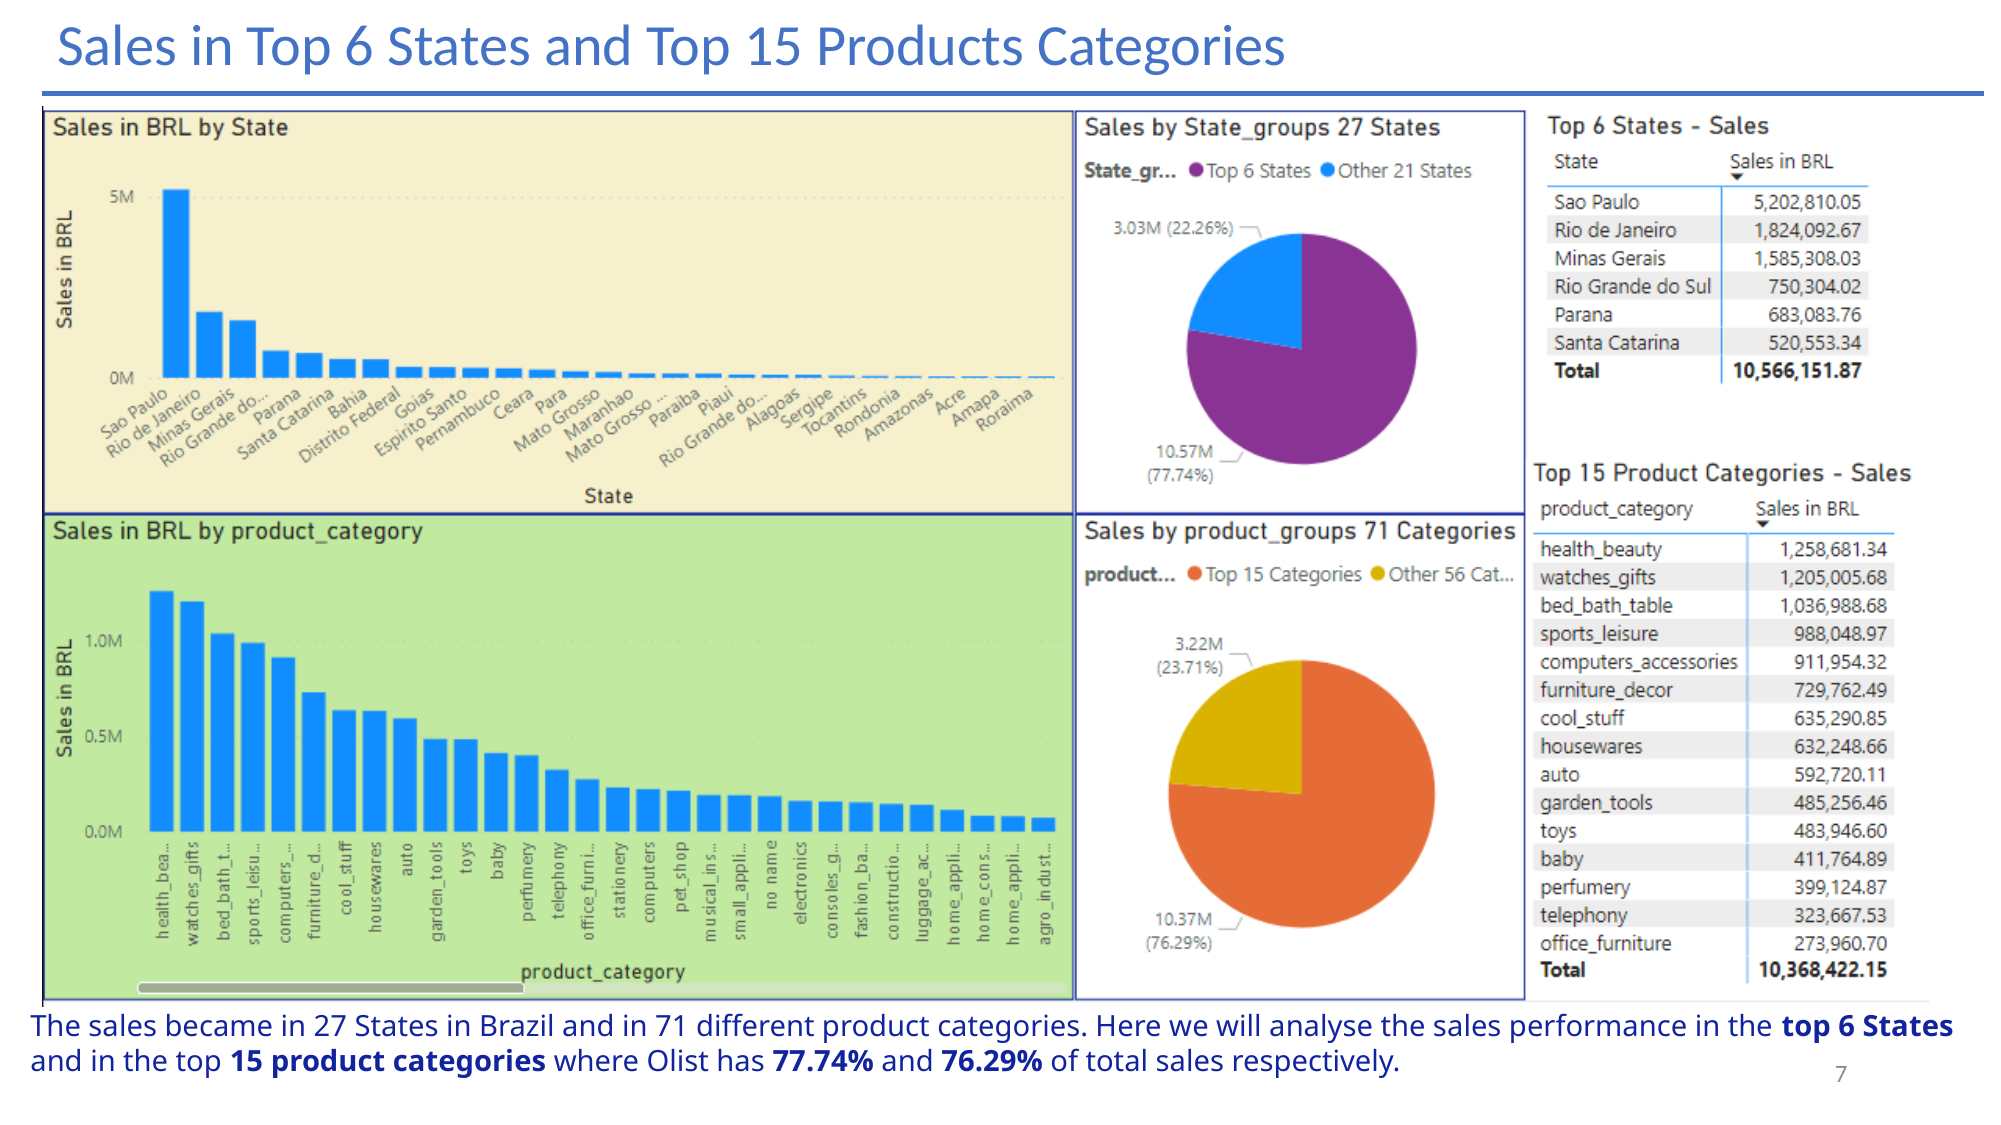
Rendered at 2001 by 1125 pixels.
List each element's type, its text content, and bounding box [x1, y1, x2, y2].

picture [42, 106, 1929, 1007]
slide_number 7 [1412, 1042, 1863, 1103]
text_box Sales in Top 6 States and Top 15 Products Categories [42, 0, 1985, 85]
text_box The sales became in 27 States in Brazil and in 71 different product categories. Here we will analyse the sales performance in the top 6 States and in the top 15 product categories where Olist has 77.74% and 76.29% of total sales respectively. [15, 999, 1985, 1085]
